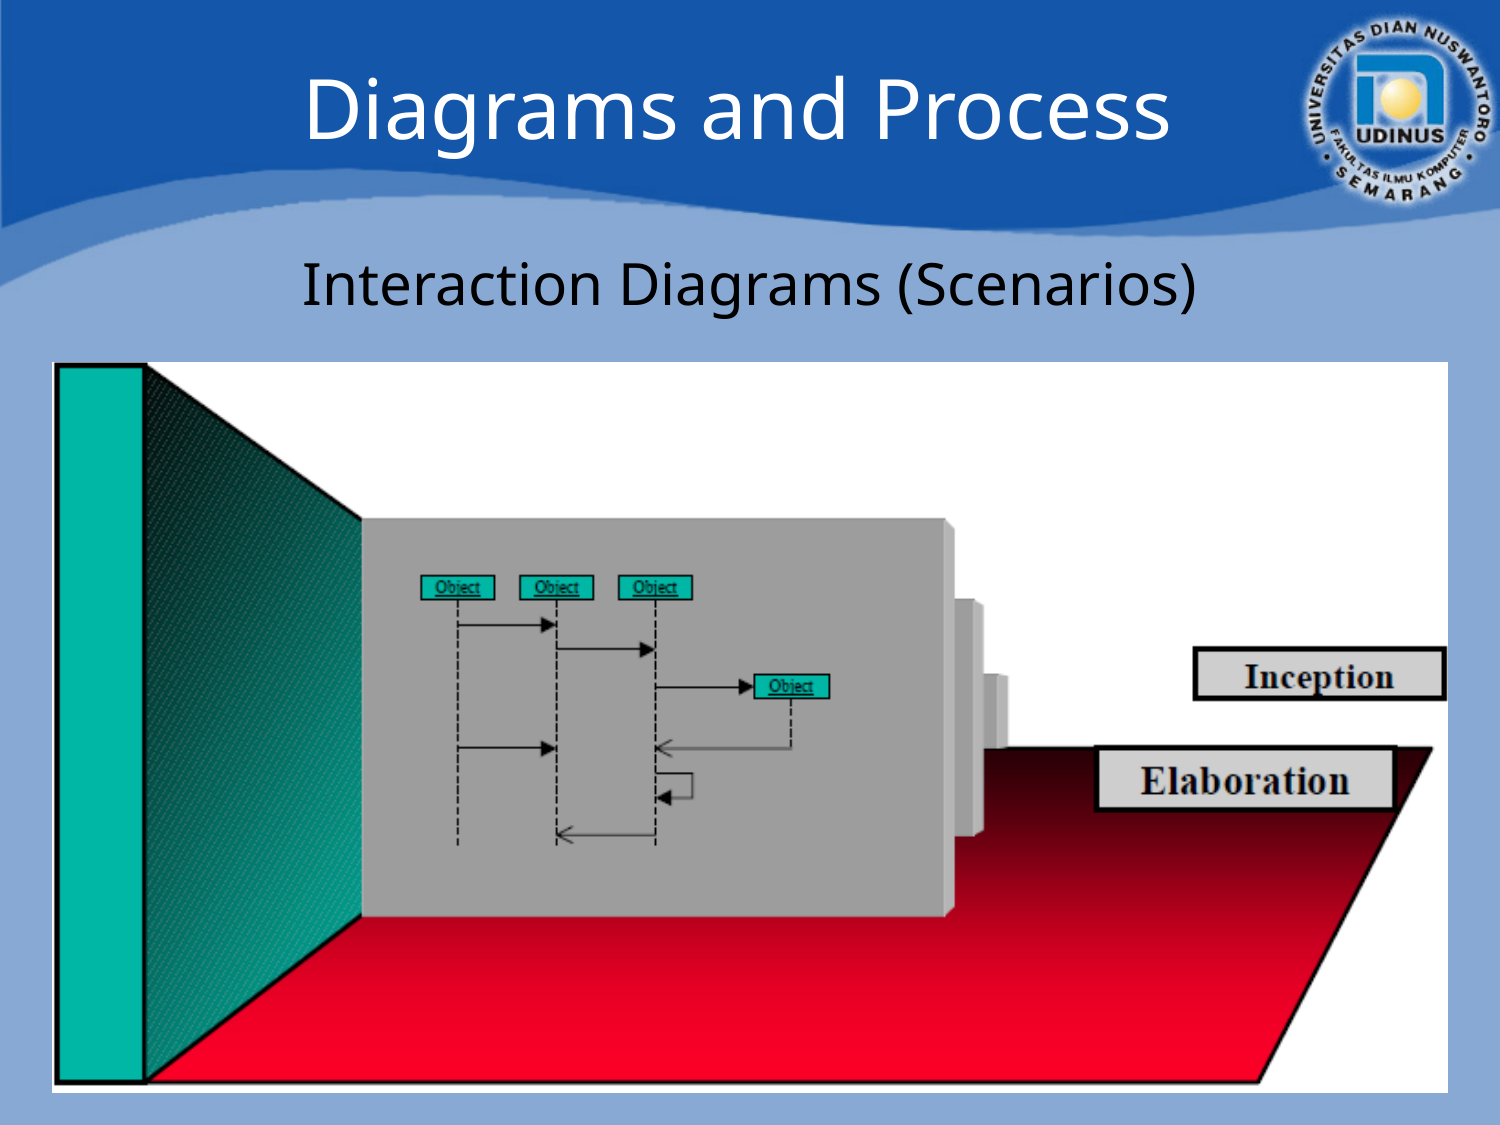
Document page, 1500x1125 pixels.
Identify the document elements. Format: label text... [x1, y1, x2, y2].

title Diagrams and Process [62, 37, 1413, 175]
text_box Interaction Diagrams (Scenarios) [74, 187, 1425, 325]
picture [0, 0, 1500, 1125]
